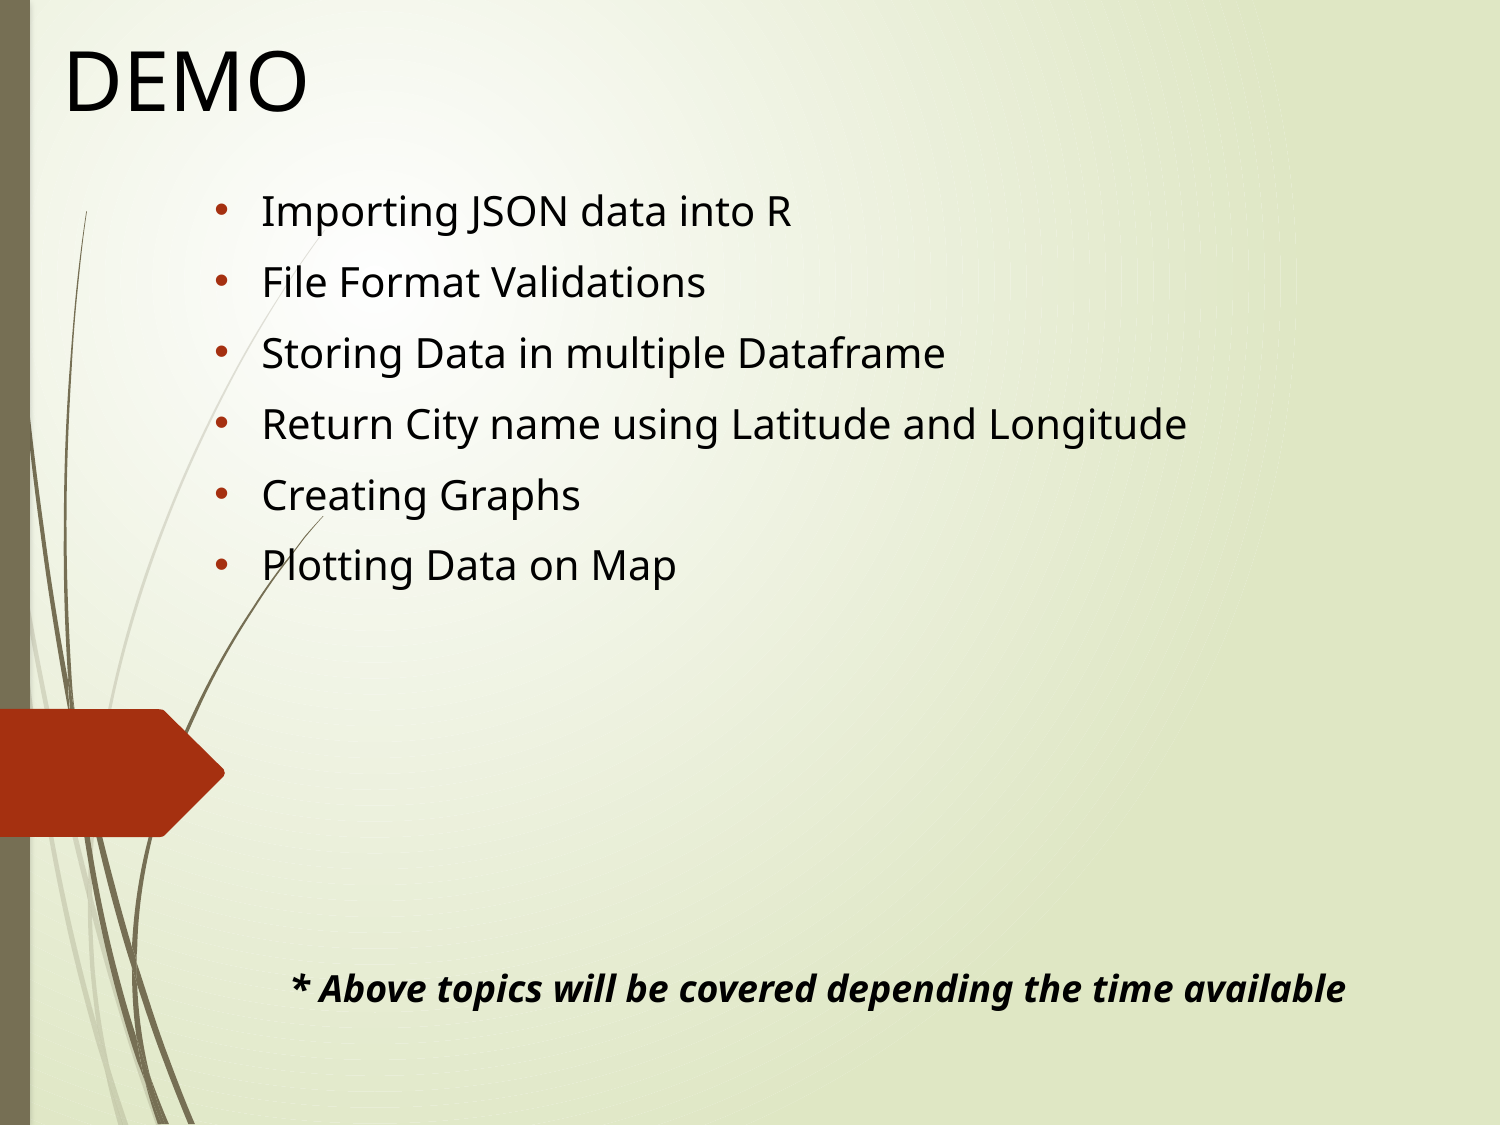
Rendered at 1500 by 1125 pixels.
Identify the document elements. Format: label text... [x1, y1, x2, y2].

subtitle Importing JSON data into R File Format Validations Storing Data in multiple Dataframe Return City name using Latitude and Longitude Creating Graphs Plotting Data on Map * Above topics will be covered depending the time available [124, 177, 1367, 1055]
title DEMO [47, 0, 1480, 136]
